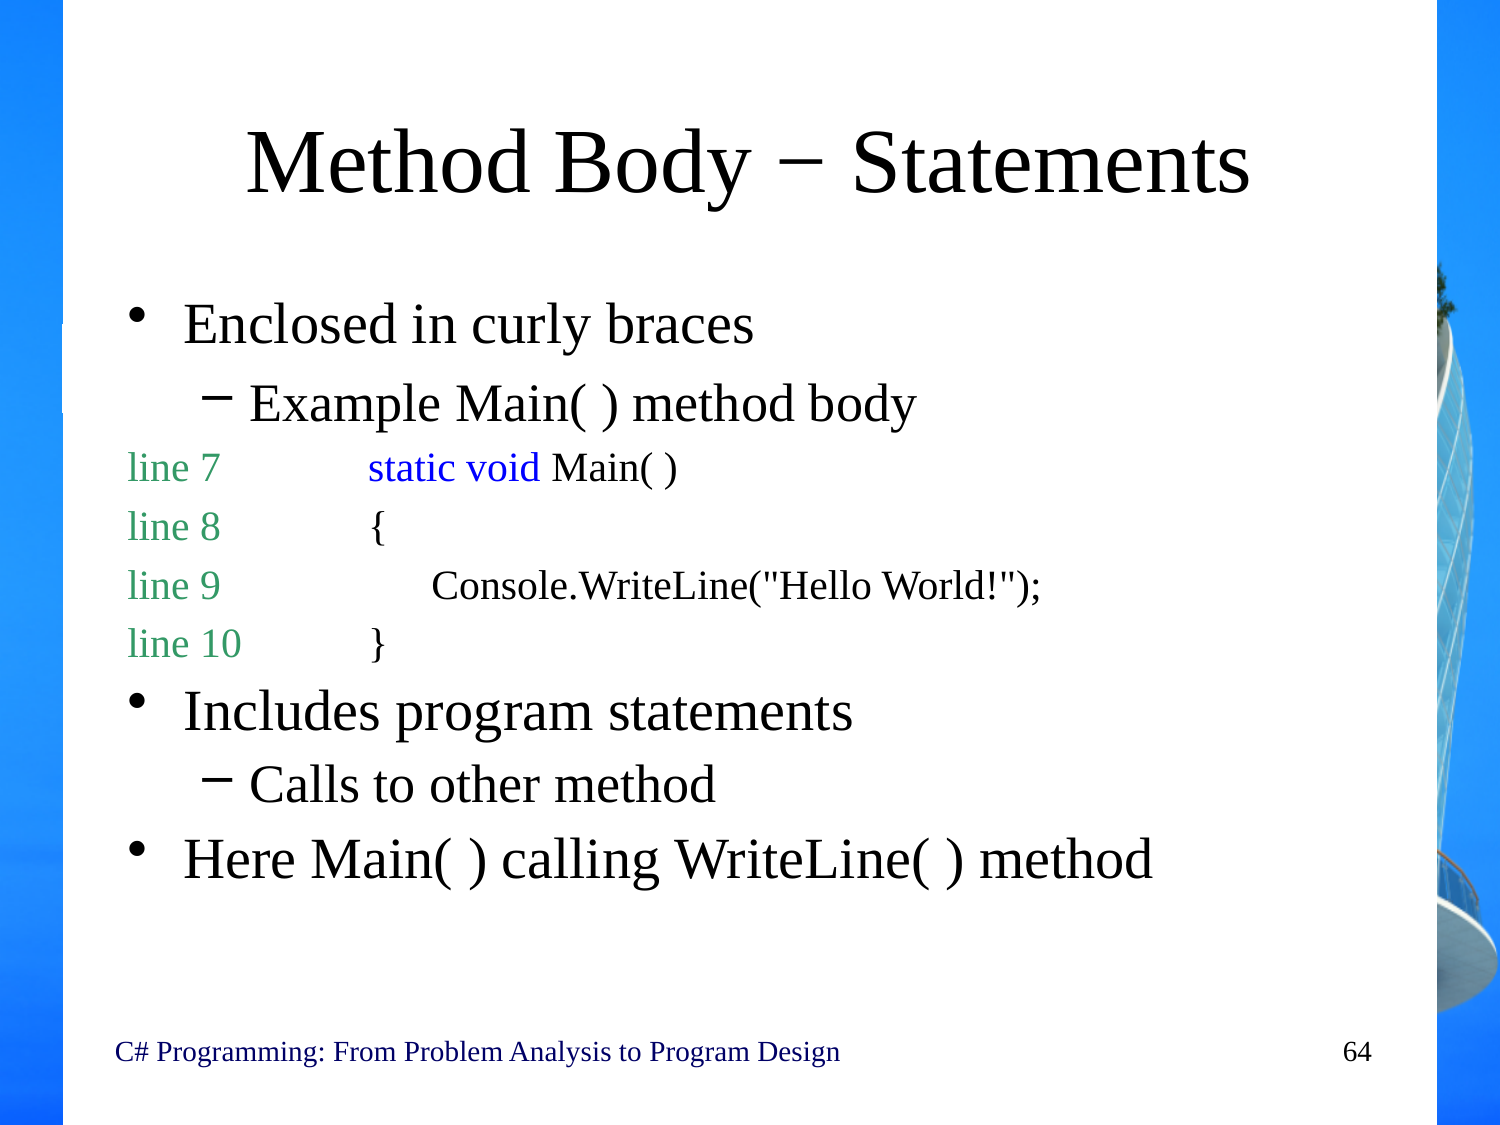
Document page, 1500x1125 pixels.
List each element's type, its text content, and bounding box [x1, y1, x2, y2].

picture [0, 0, 263, 1125]
text_box Enclosed in curly braces Example Main( ) method body line 7 static void Main( ) line 8 { line 9 Console.WriteLine("Hello World!"); line 10 } Includes program statements Calls to other method Here Main( ) calling WriteLine( ) method [112, 287, 1388, 1000]
picture [1437, 0, 1500, 1125]
title Method Body − Statements [112, 62, 1388, 250]
slide_number 64 [1074, 1024, 1388, 1101]
footer C# Programming: From Problem Analysis to Program Design [99, 1024, 988, 1101]
